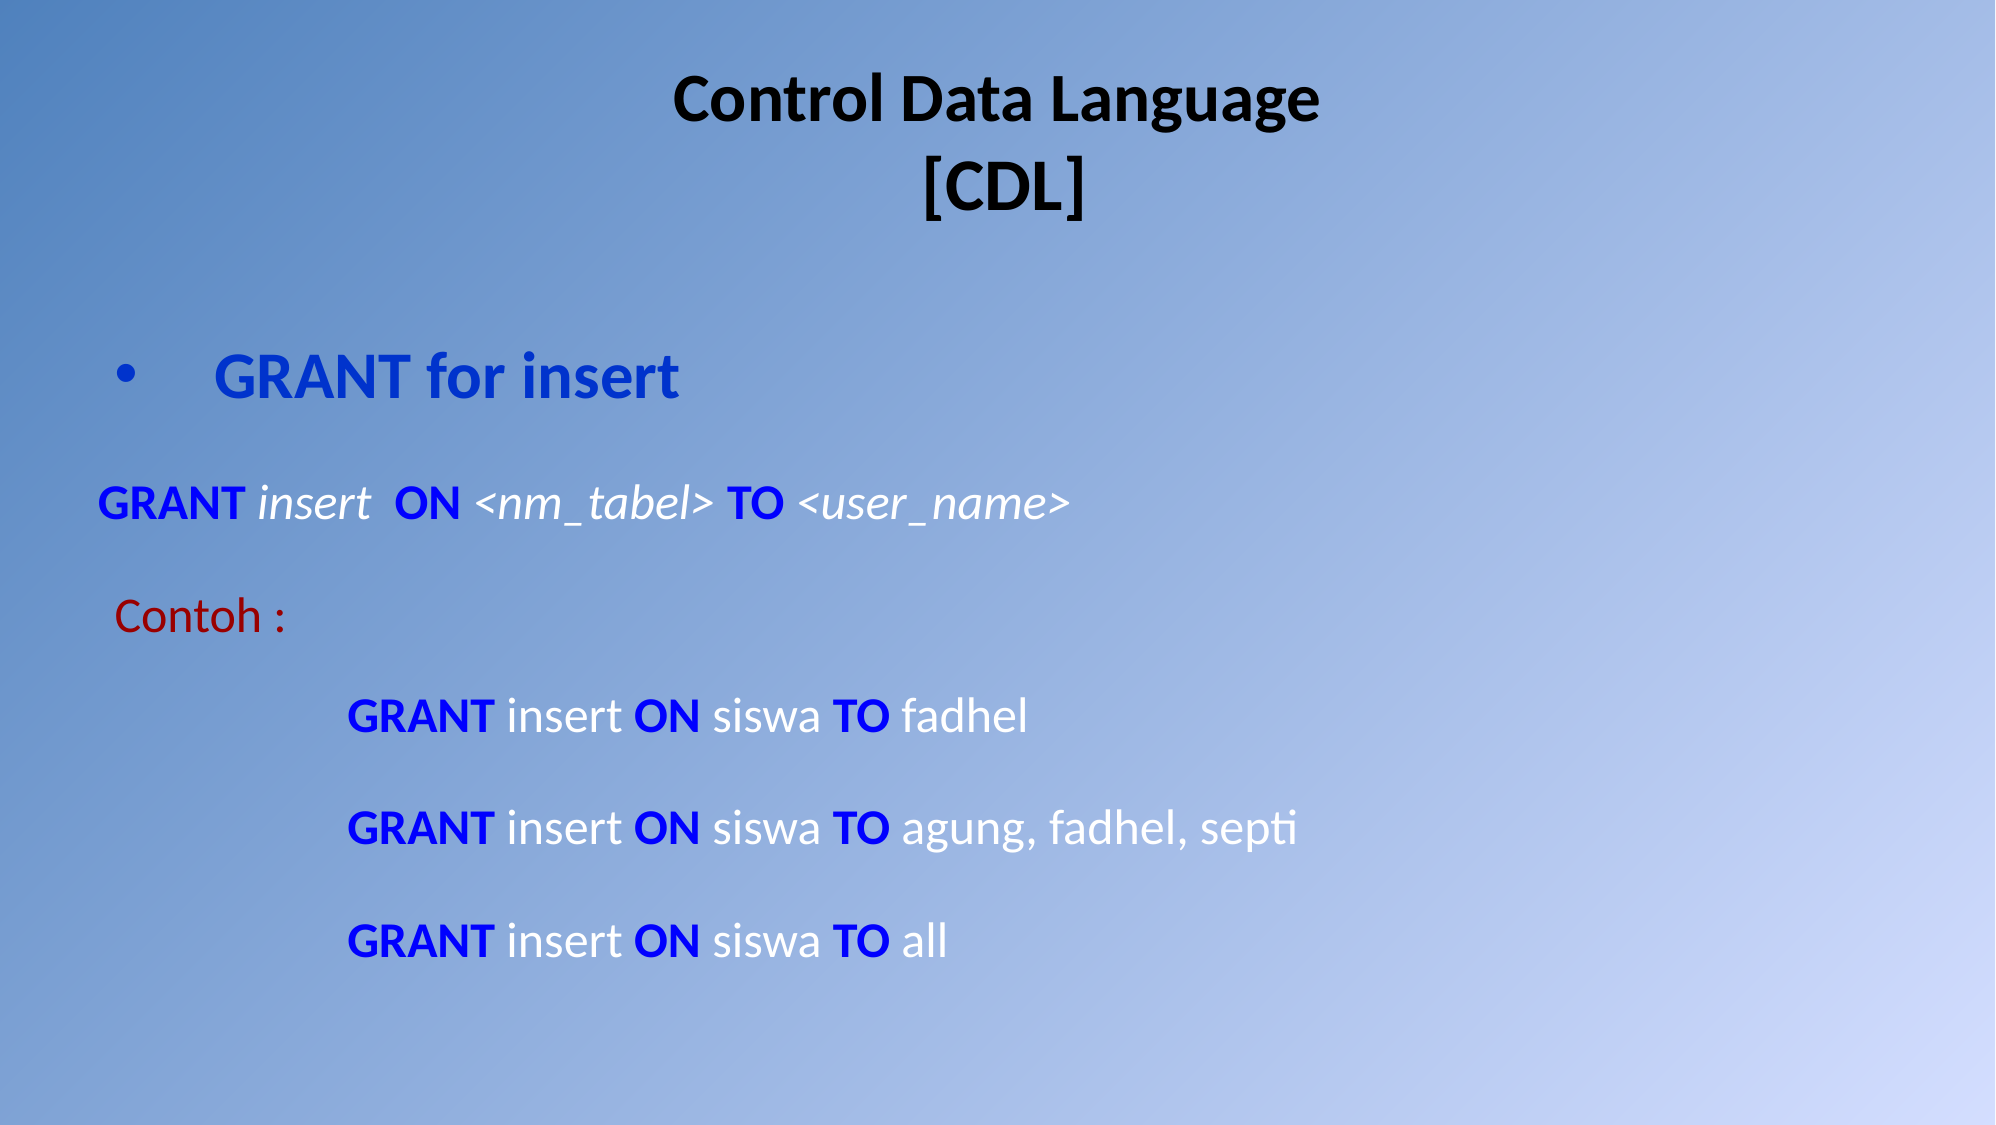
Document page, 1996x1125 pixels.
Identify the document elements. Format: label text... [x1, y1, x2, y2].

list GRANT for insert [99, 324, 1879, 438]
text_box GRANT insert ON <nm_tabel> TO <user_name> [83, 462, 1946, 538]
title Control Data Language [CDL] [99, 45, 1896, 233]
text_box GRANT insert ON siswa TO fadhel [332, 674, 1912, 750]
text_box Contoh : [99, 574, 483, 650]
text_box GRANT insert ON siswa TO all [332, 899, 1912, 975]
text_box GRANT insert ON siswa TO agung, fadhel, septi [332, 787, 1912, 863]
